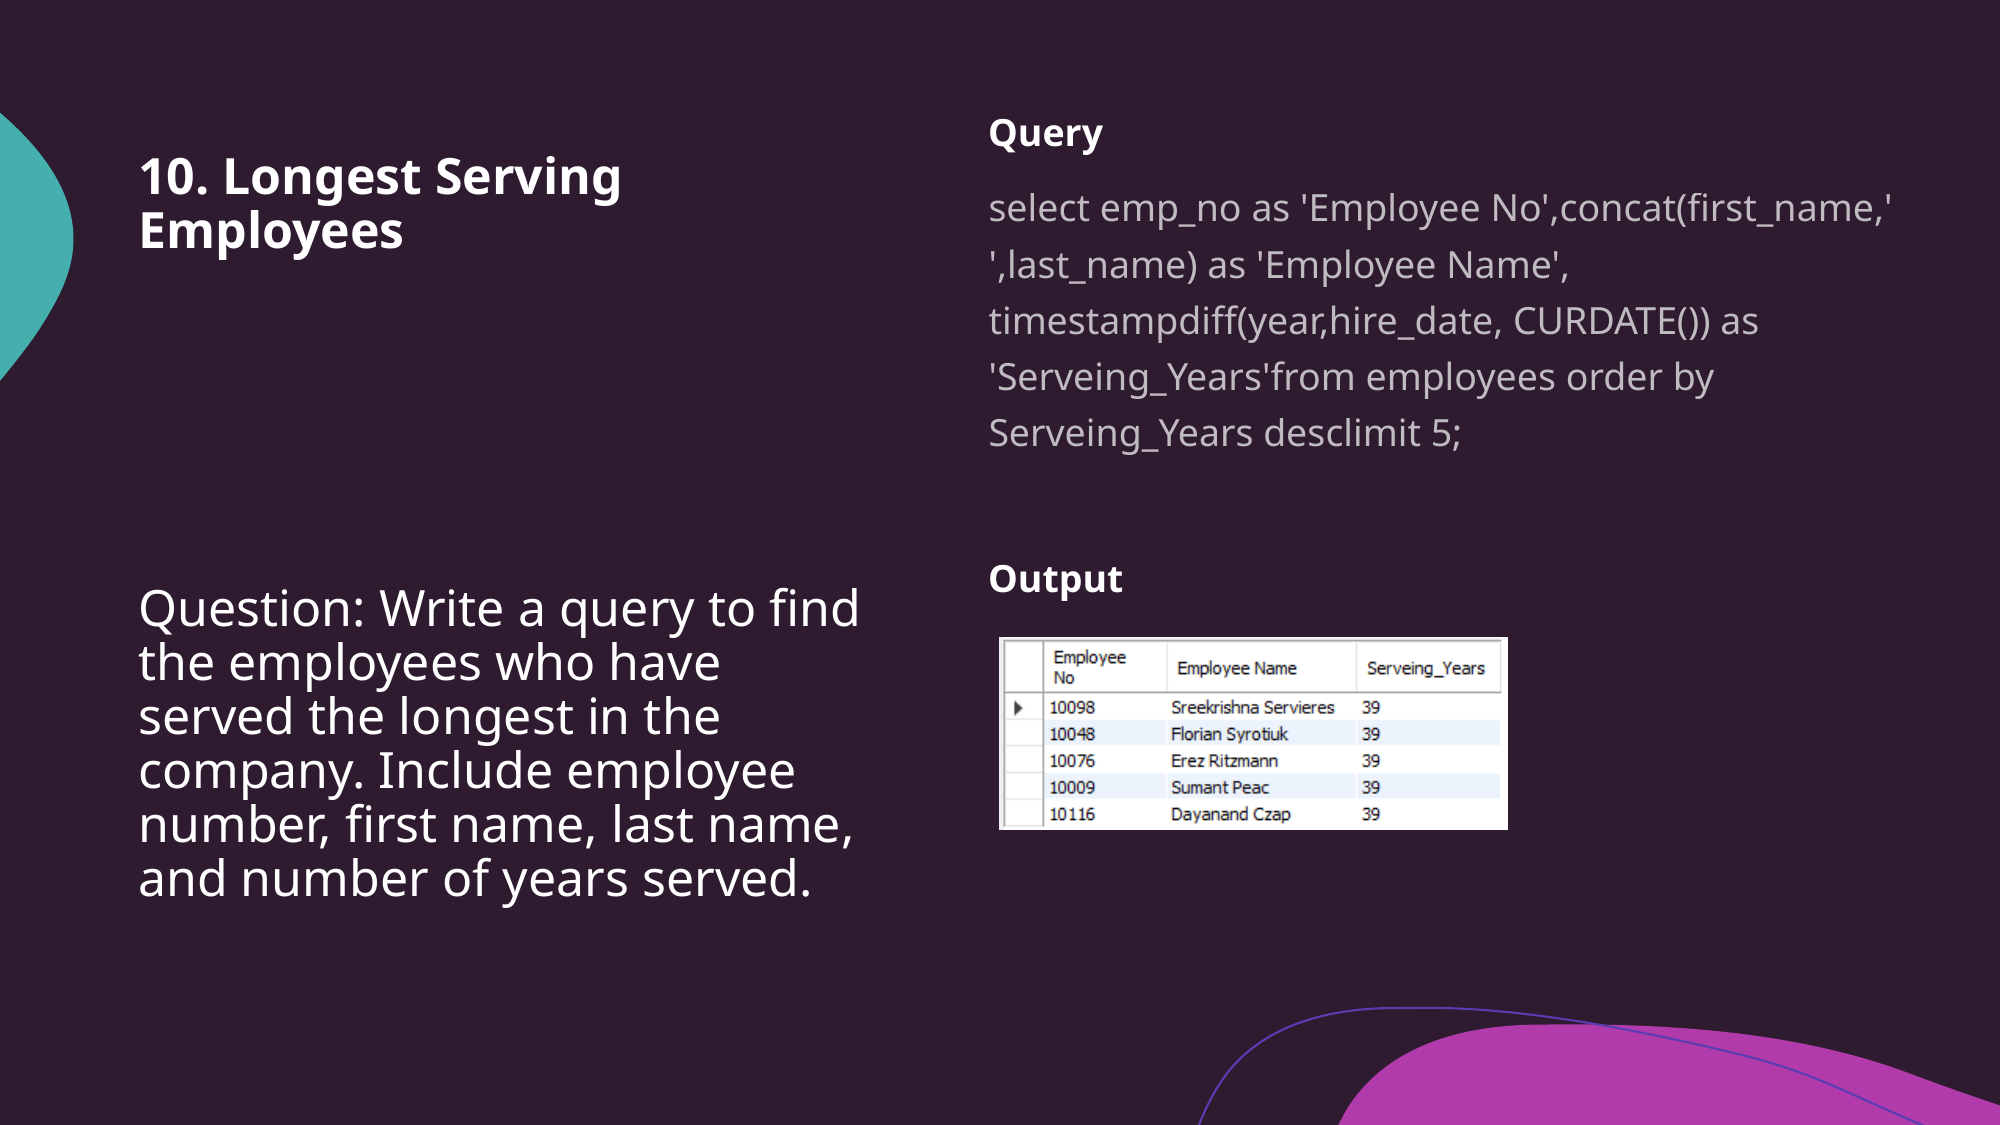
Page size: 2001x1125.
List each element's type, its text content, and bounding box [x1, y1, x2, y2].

title 10. Longest Serving Employees Question: Write a query to find the employees who have served the longest in the company. Include employee number, first name, last name, and number of years served. [123, 135, 899, 915]
text_box Query [973, 101, 1186, 161]
text_box Output [973, 547, 1186, 608]
subtitle select emp_no as 'Employee No',concat(first_name,' ',last_name) as 'Employee Name', timestampdiff(year,hire_date, CURDATE()) as 'Serveing_Years'from employees order by Serveing_Years desclimit 5; [973, 165, 1927, 524]
picture [999, 637, 1508, 830]
